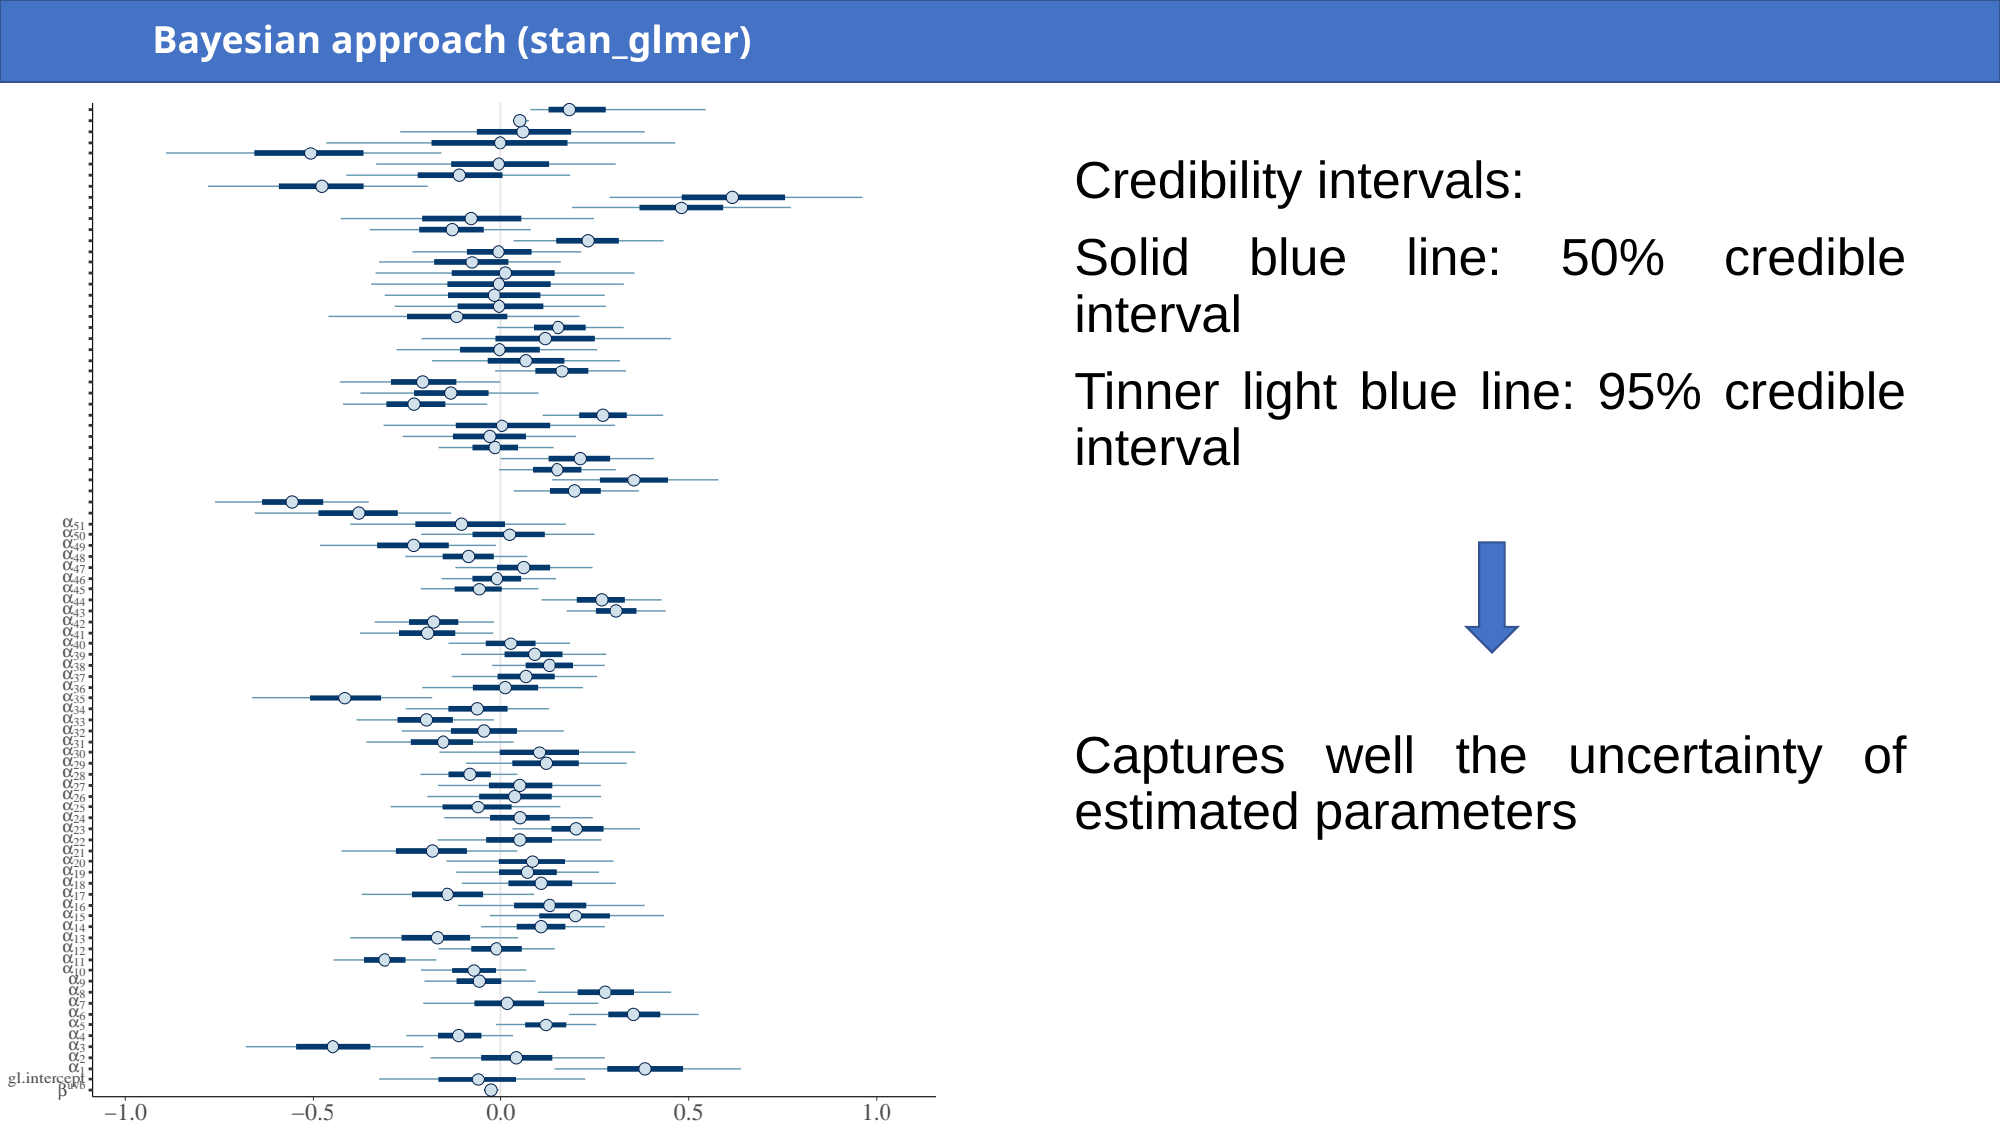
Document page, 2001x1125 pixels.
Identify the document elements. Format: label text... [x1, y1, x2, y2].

text_box [1464, 541, 1520, 654]
list Credibility intervals: Solid blue line: 50% credible interval Tinner light blue line: 95% credible interval Captures well the uncertainty of estimated parameters [1059, 146, 1922, 1064]
picture [0, 95, 941, 1125]
text_box [0, 0, 2000, 83]
title Bayesian approach (stan_glmer) [137, 15, 892, 67]
